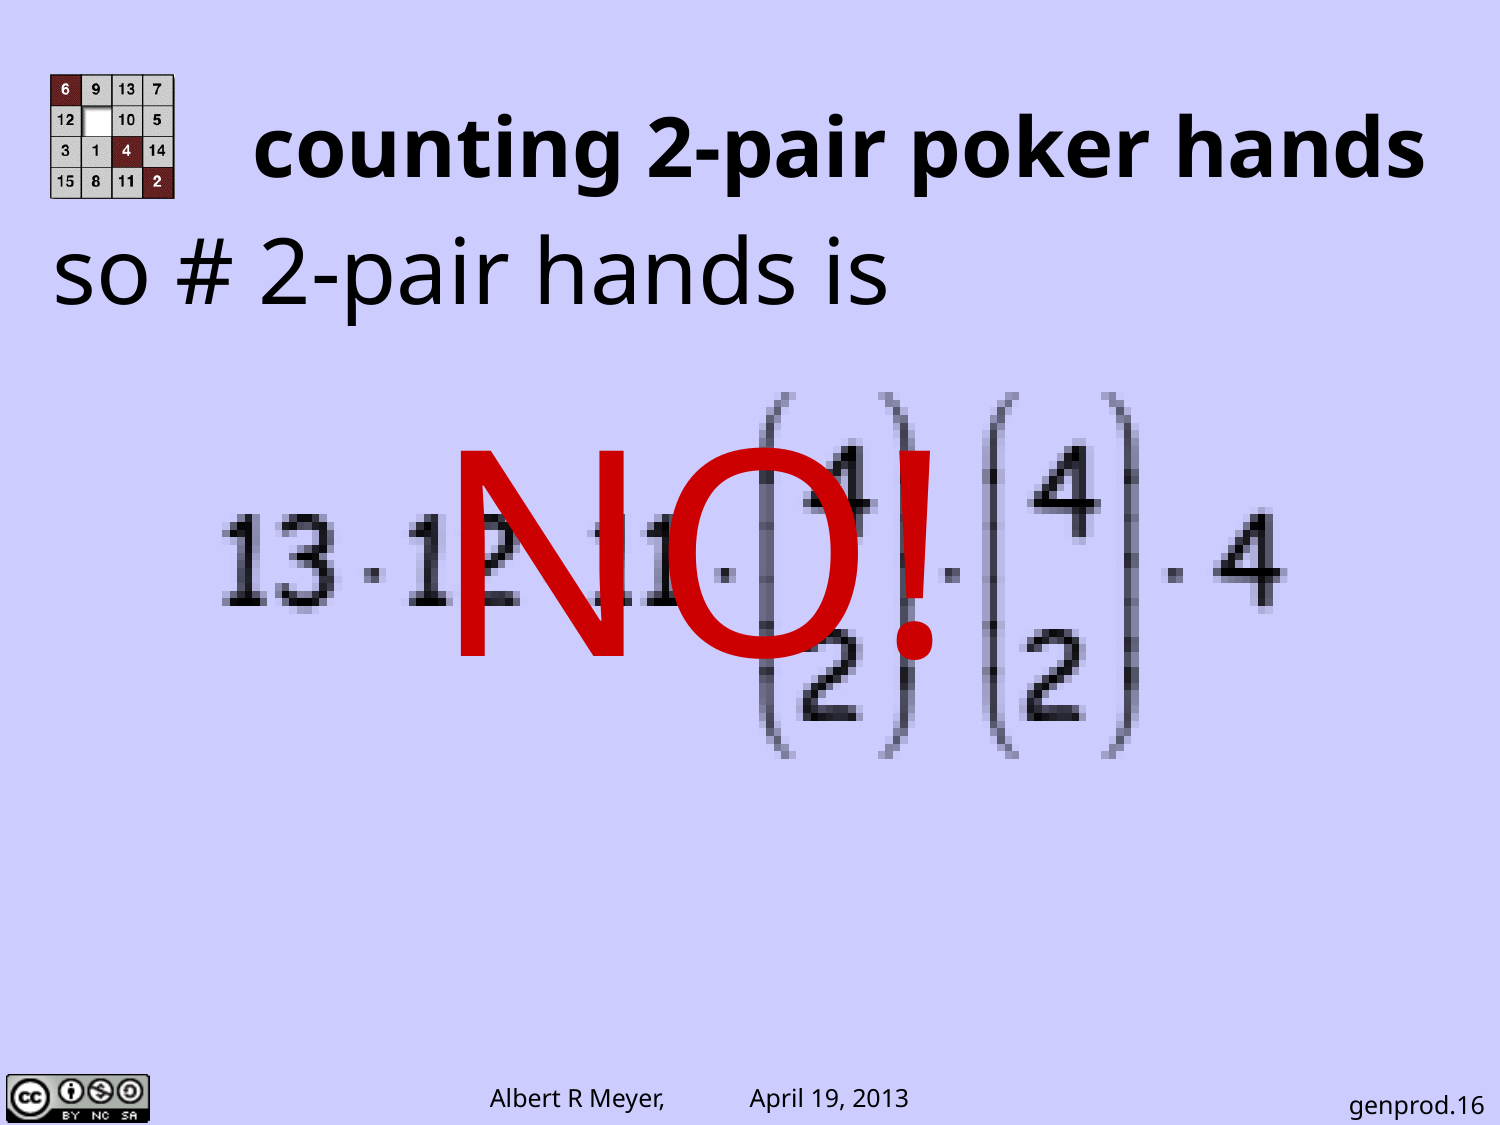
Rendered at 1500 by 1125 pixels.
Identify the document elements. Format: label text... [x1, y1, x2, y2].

picture [50, 74, 175, 199]
list so # 2-pair hands is [37, 204, 1476, 1026]
slide_number genprod.16 [1249, 1082, 1500, 1125]
picture [6, 1074, 150, 1123]
title counting 2-pair poker hands [237, 49, 1476, 204]
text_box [207, 362, 1288, 776]
